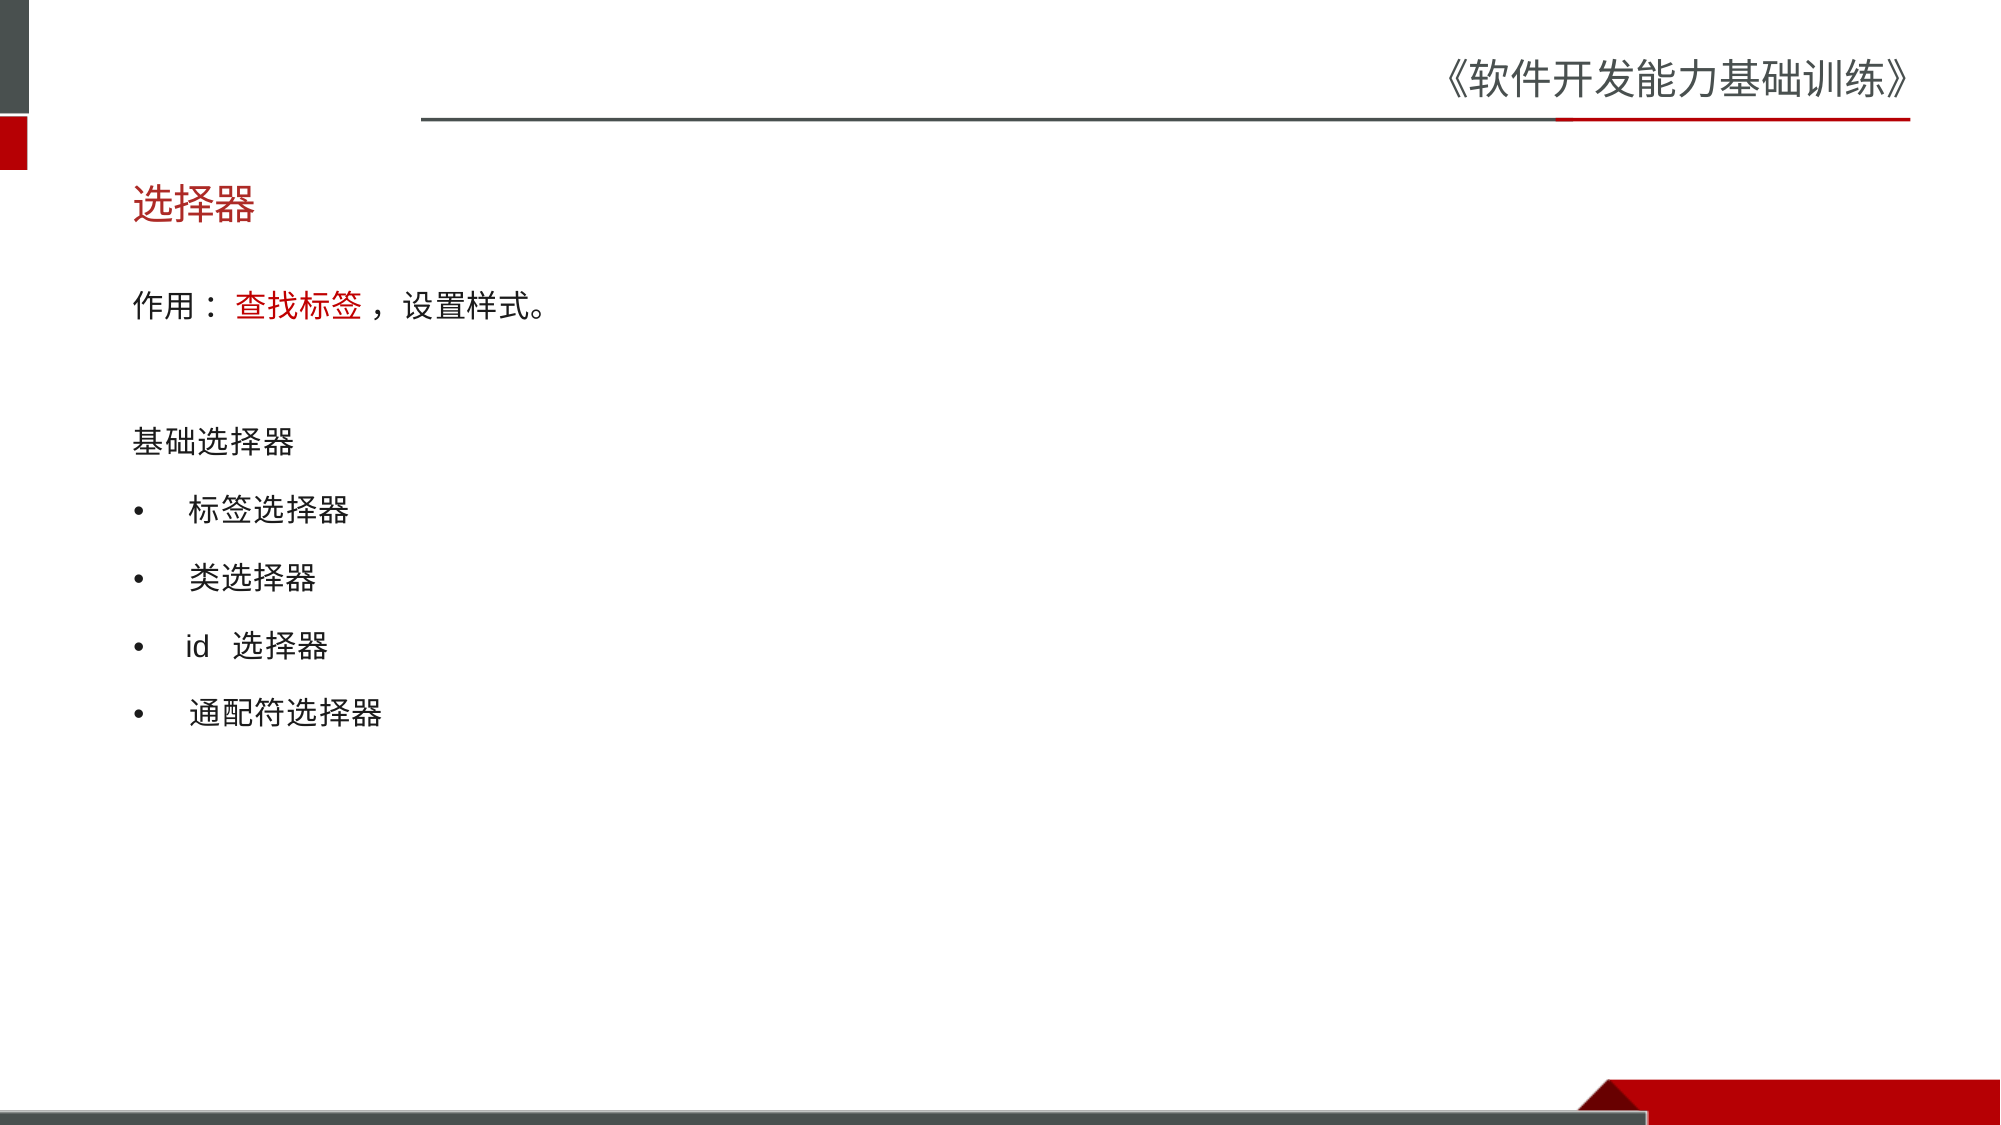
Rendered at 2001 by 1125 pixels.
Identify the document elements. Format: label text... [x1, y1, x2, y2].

picture [0, 1079, 1649, 1125]
text_box 《软件开发能力基础训练》 [759, 43, 1929, 105]
text_box 作用 ：查找标签 ，设置样式。 基础选择器 • 标签选择器 • 类选择器 • id 选择器 • 通配符选择器 HTML + CSS [0, 287, 2000, 1125]
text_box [420, 117, 1911, 122]
text_box 选择器 [130, 182, 259, 231]
picture [0, 0, 29, 170]
